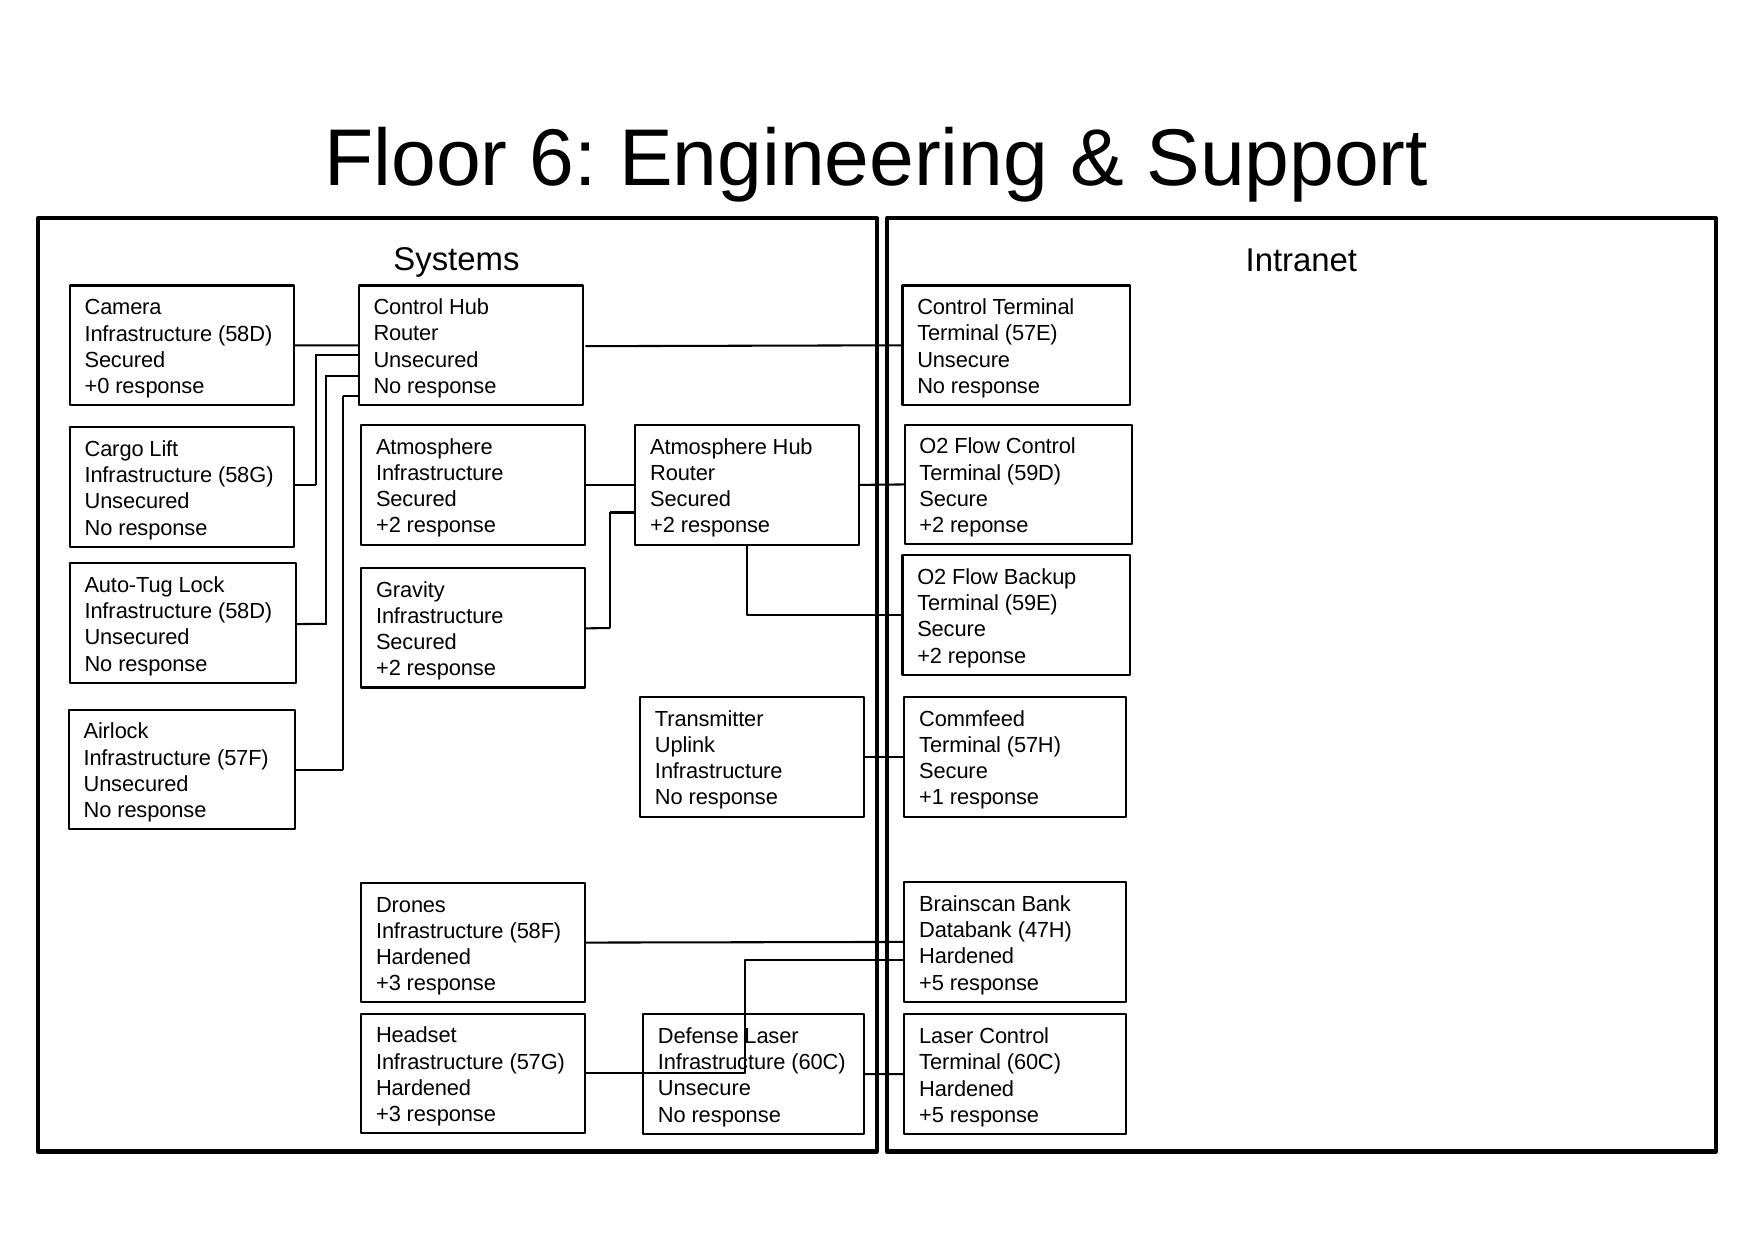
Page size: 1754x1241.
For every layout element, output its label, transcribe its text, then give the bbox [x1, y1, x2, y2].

text_box T [885, 216, 1718, 1154]
text_box Defense Laser Infrastructure (60C) Unsecure No response [643, 1082, 865, 1134]
text_box Airlock Infrastructure (57F) Unsecured No response [68, 709, 296, 830]
text_box Intranet [897, 230, 1706, 286]
title Floor 6: Engineering & Support [87, 49, 1667, 257]
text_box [790, 503, 860, 659]
text_box Drones Infrastructure (58F) Hardened +3 response [361, 882, 586, 1003]
text_box Headset Infrastructure (57G) Hardened +3 response [361, 1013, 586, 1134]
text_box Atmosphere Hub Router Secured +2 response [635, 425, 860, 545]
text_box Systems [67, 230, 846, 285]
text_box Transmitter Uplink Infrastructure No response [640, 696, 865, 817]
text_box T [36, 216, 879, 1154]
text_box Control Hub Router Unsecured No response [358, 285, 583, 406]
text_box Laser Control Terminal (60C) Hardened +5 response [904, 1014, 1126, 1134]
text_box Camera Infrastructure (58D) Secured +0 response [69, 285, 294, 406]
text_box Brainscan Bank Databank (47H) Hardened +5 response [904, 882, 1126, 1002]
text_box O2 Flow Control Terminal (59D) Secure +2 reponse [904, 424, 1132, 545]
text_box Auto-Tug Lock Infrastructure (58D) Unsecured No response [69, 563, 297, 683]
text_box O2 Flow Backup Terminal (59E) Secure +2 reponse [902, 555, 1130, 675]
text_box Control Terminal Terminal (57E) Unsecure No response [902, 285, 1130, 406]
text_box Commfeed Terminal (57H) Secure +1 response [904, 696, 1126, 817]
text_box Cargo Lift Infrastructure (58G) Unsecured No response [69, 427, 294, 547]
text_box Gravity Infrastructure Secured +2 response [361, 567, 586, 688]
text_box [585, 959, 905, 1075]
text_box Atmosphere Infrastructure Secured +2 response [361, 425, 586, 545]
